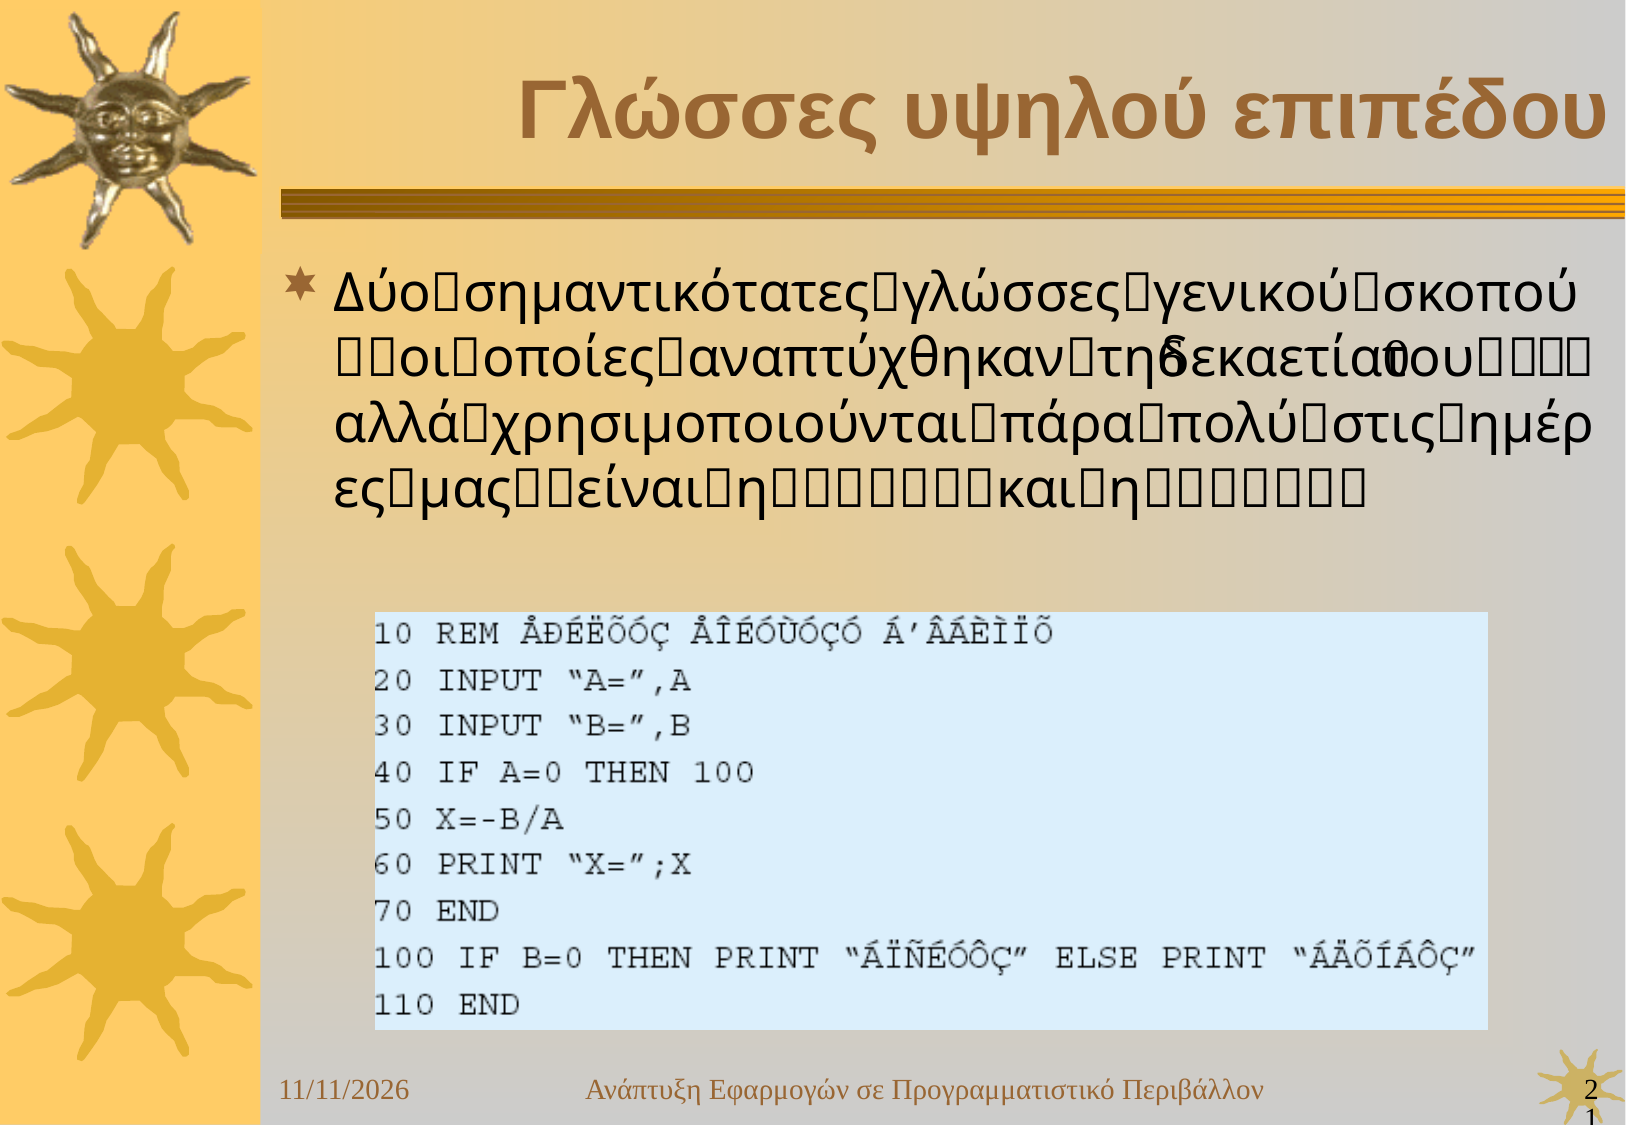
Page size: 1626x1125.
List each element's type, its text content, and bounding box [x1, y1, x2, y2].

text_box Δύοσημαντικότατεςγλώσσεςγενικούσκοπούοιοποίεςαναπτύχθηκαντηδεκαετίατουαλλάχρησιμοποιούνταιπάραπολύστιςημέρεςμαςείναιηκαιη [262, 249, 1625, 1025]
text_box Γλώσσες υψηλού επιπέδου [0, 0, 1625, 163]
footer Ανάπτυξη Εφαρμογών σε Προγραμματιστικό Περιβάλλον [580, 1050, 1288, 1125]
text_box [512, 312, 1563, 432]
picture [1, 0, 1626, 1125]
slide_number 21 [1537, 1050, 1625, 1125]
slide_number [263, 1050, 580, 1125]
